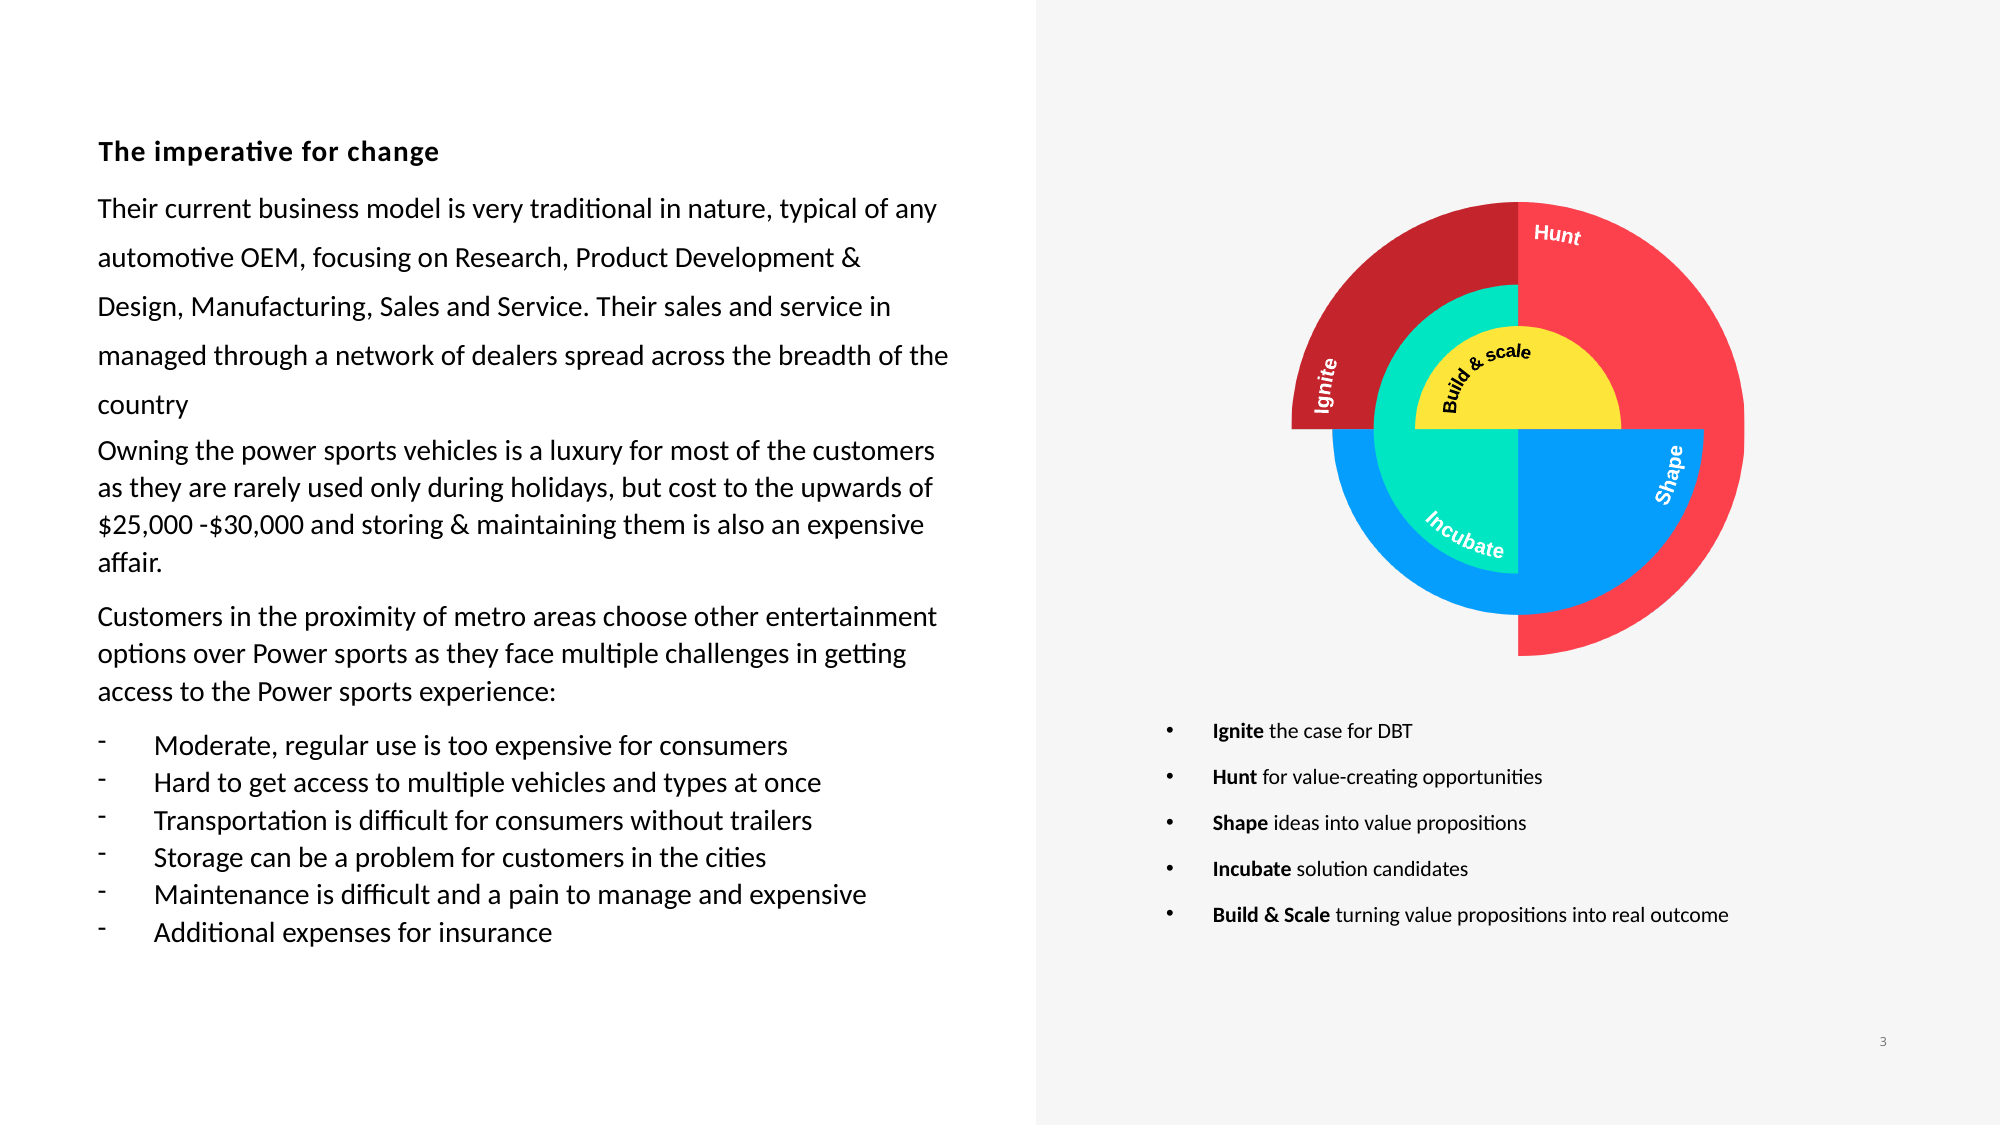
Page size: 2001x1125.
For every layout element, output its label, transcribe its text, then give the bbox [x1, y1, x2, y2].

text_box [1151, 202, 1803, 923]
text_box [1036, 0, 2000, 1125]
list The imperative for change Their current business model is very traditional in nature, typical of any automotive OEM, focusing on Research, Product Development & Design, Manufacturing, Sales and Service. Their sales and service in managed through a network of dealers spread across the breadth of the country Owning the power sports vehicles is a luxury for most of the customers as they are rarely used only during holidays, but cost to the upwards of $25,000 -$30,000 and storing & maintaining them is also an expensive affair. Customers in the proximity of metro areas choose other entertainment options over Power sports as they face multiple challenges in getting access to the Power sports experience: Moderate, regular use is too expensive for consumers Hard to get access to multiple vehicles and types at once Transportation is difficult for consumers without trailers Storage can be a problem for customers in the cities Maintenance is difficult and a pain to manage and expensive Additional expenses for insurance [97, 118, 954, 984]
